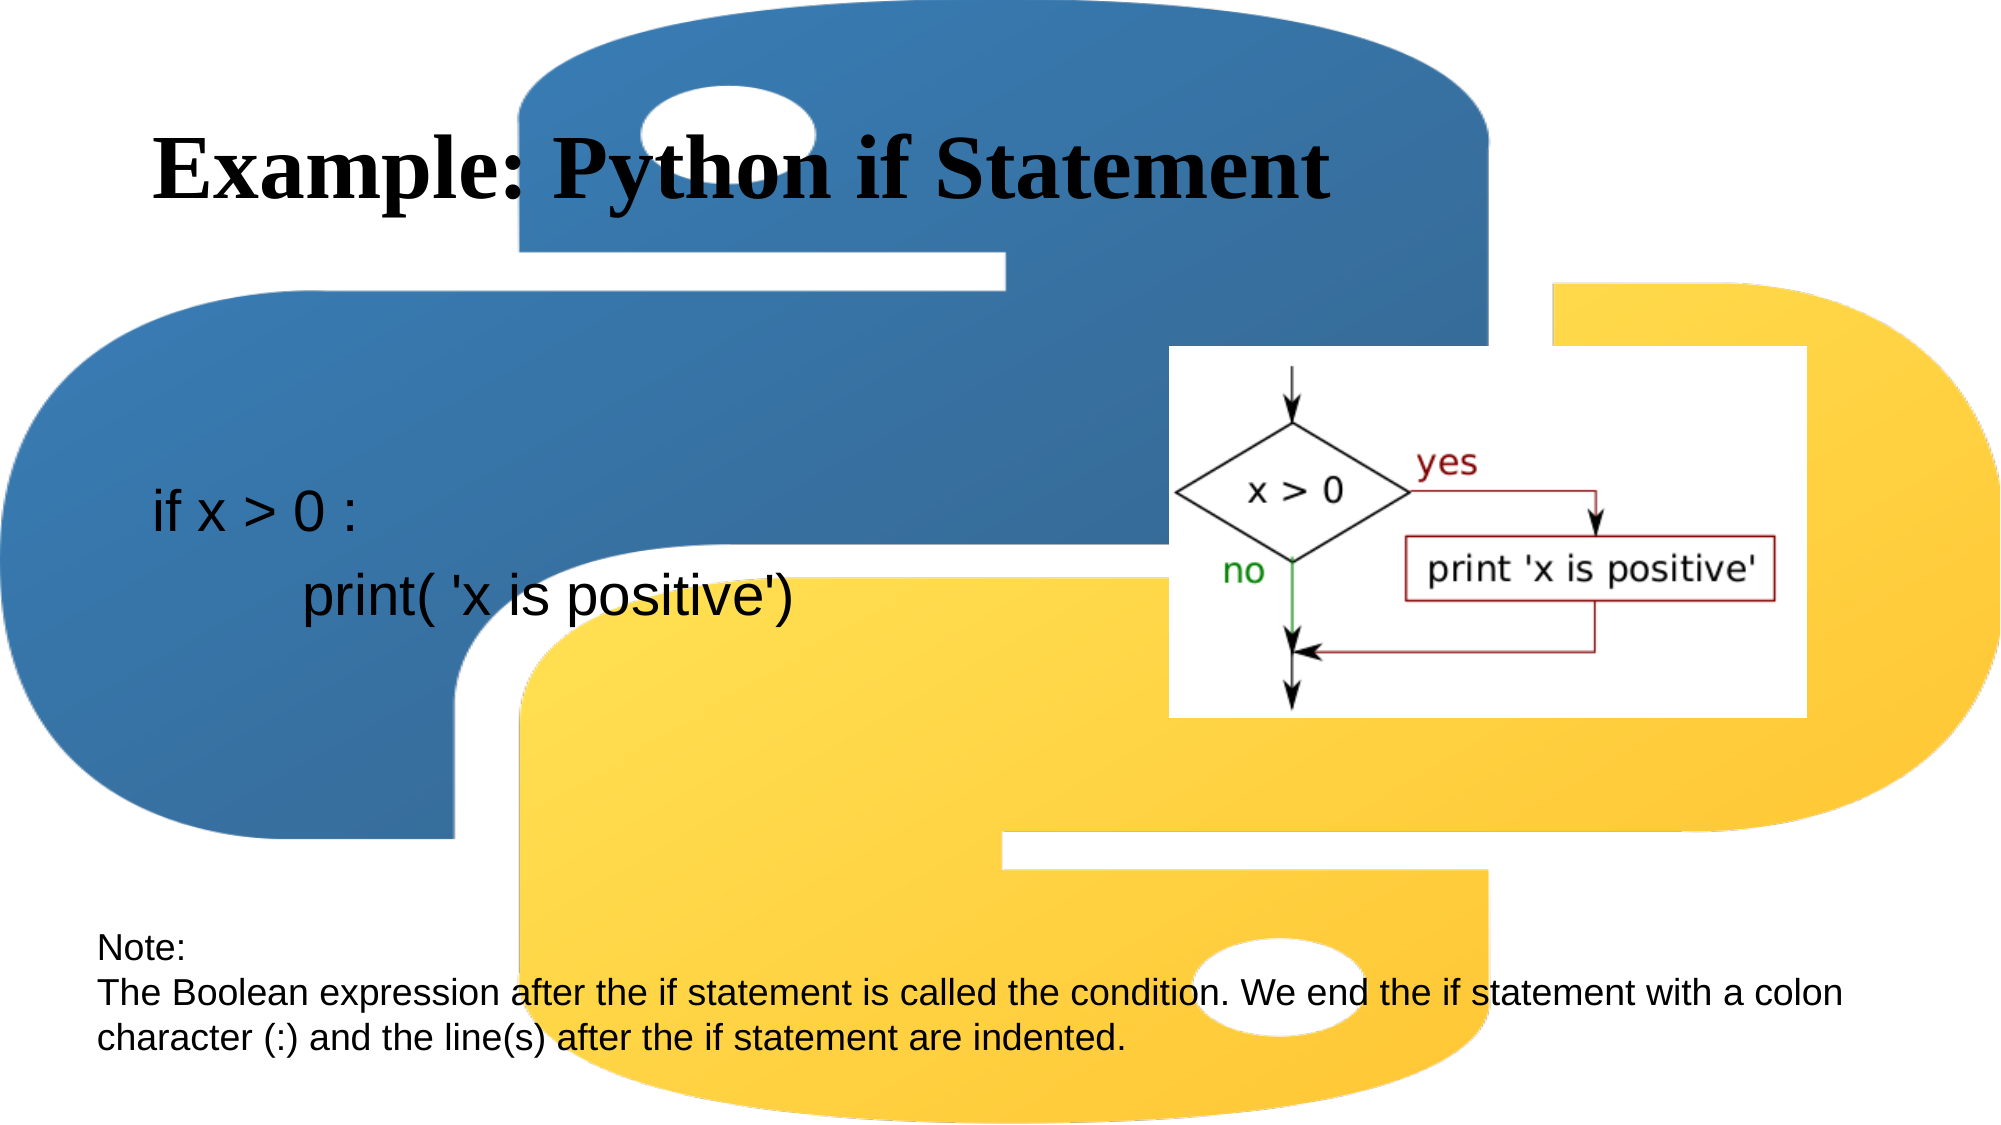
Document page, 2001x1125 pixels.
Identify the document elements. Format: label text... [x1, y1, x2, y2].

title Example: Python if Statement [137, 59, 1863, 278]
text_box Note: The Boolean expression after the if statement is called the condition. We end the if statement with a colon character (:) and the line(s) after the if statement are indented. [82, 915, 1937, 1111]
list if x > 0 : print( 'x is positive') [137, 299, 1097, 915]
picture [1169, 346, 1807, 718]
